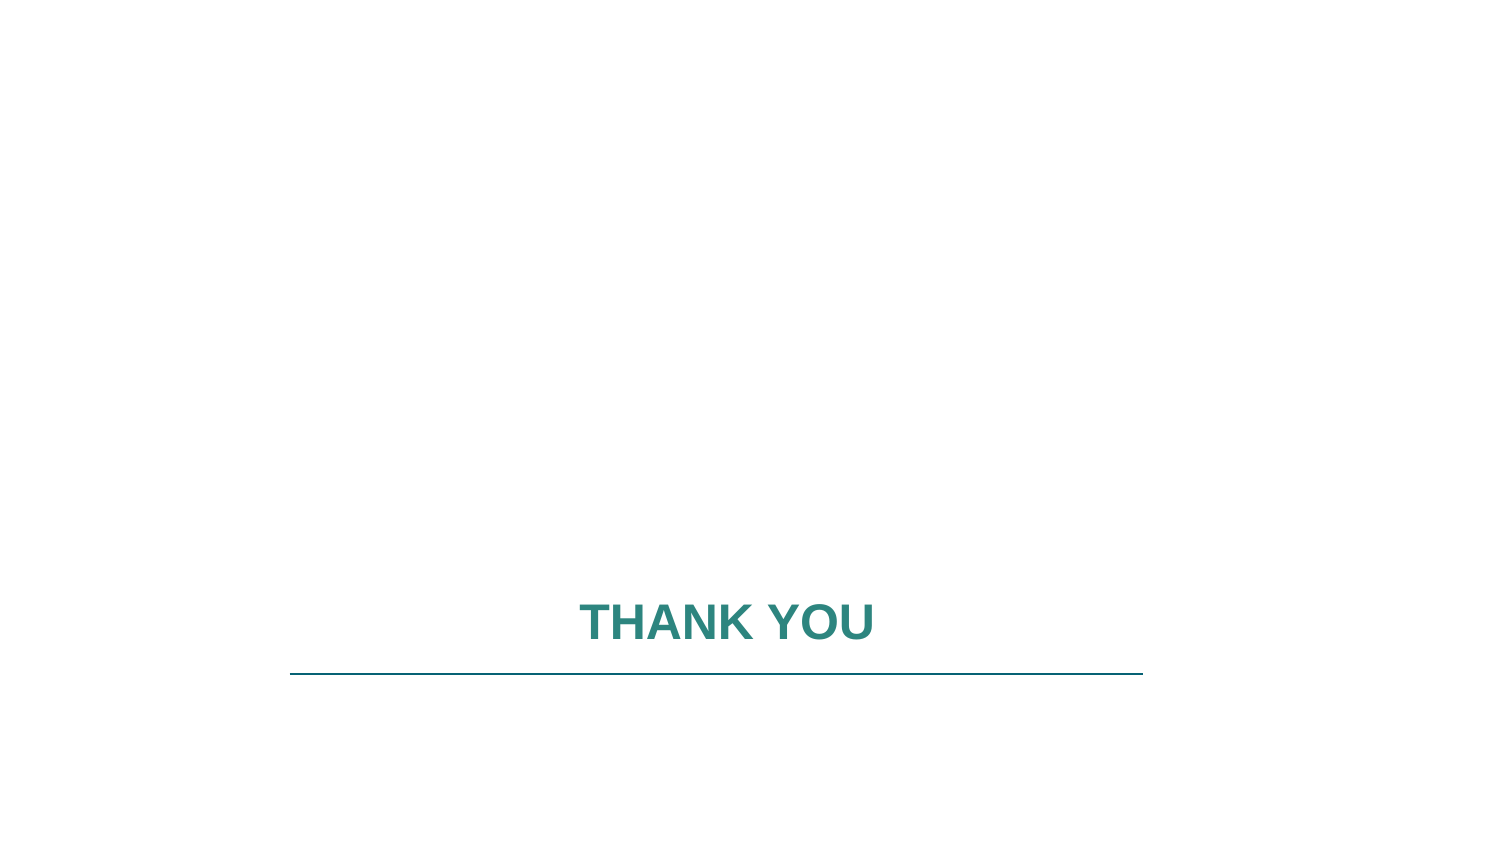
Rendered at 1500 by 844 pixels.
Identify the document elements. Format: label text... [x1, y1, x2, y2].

text_box THANK YOU [564, 581, 1103, 657]
